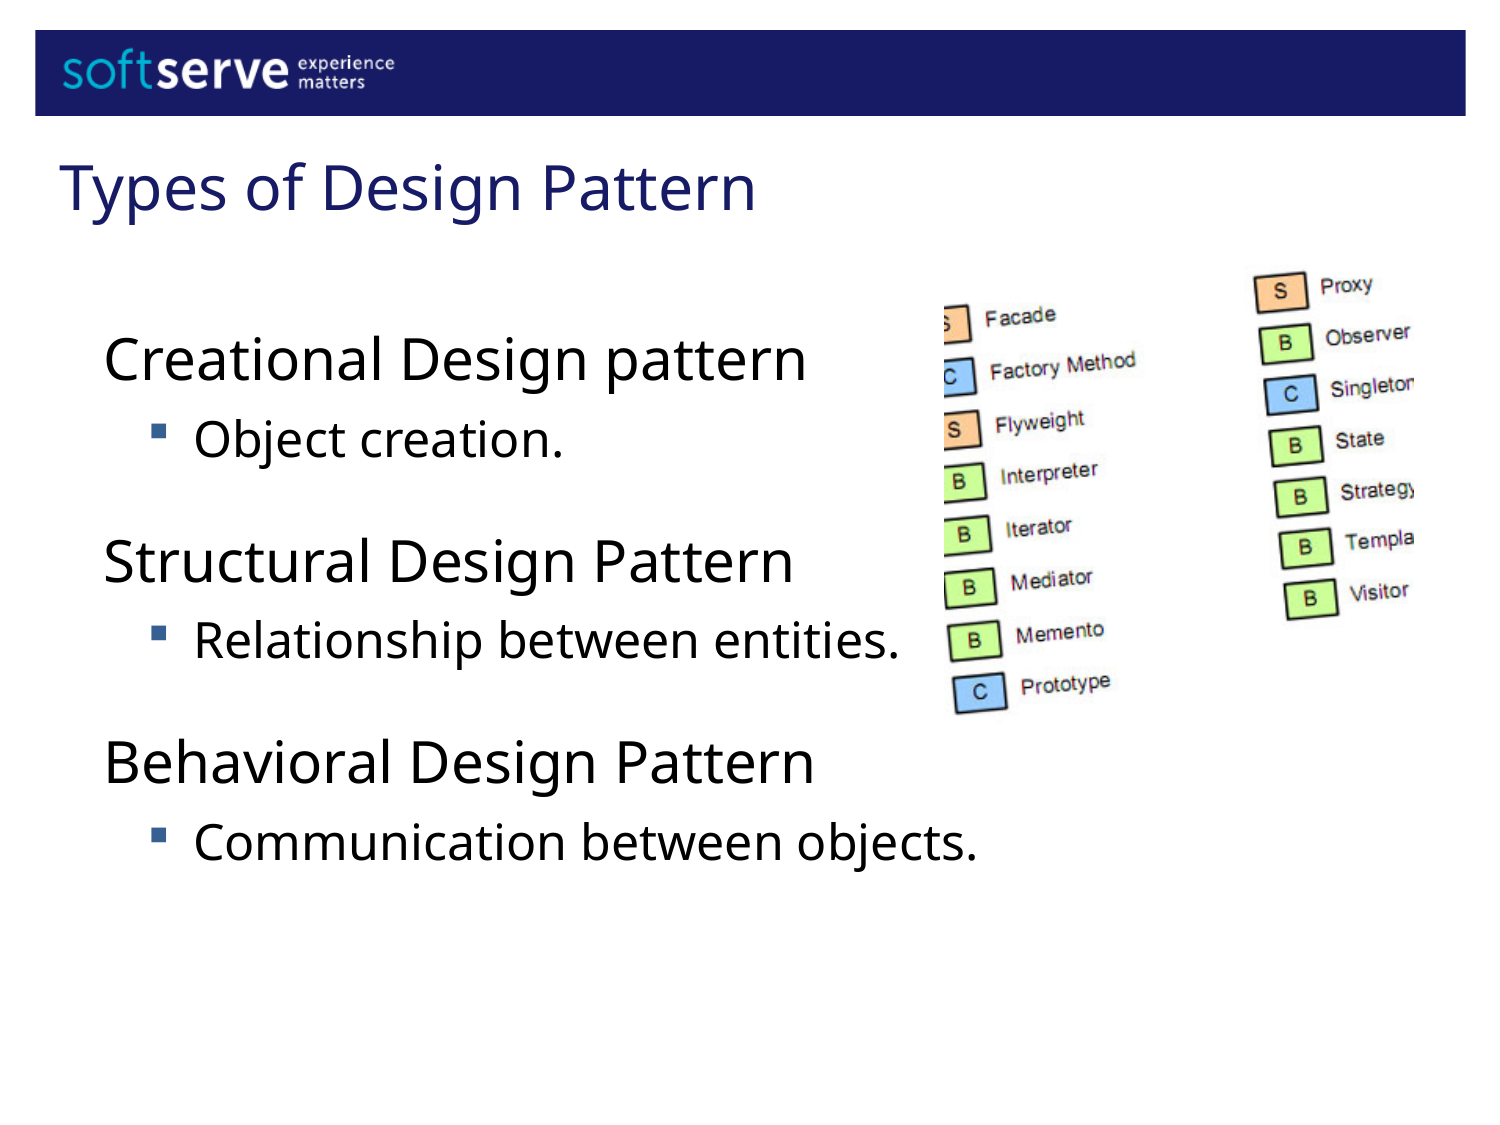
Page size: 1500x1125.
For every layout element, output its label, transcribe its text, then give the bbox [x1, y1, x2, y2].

subtitle Types of Design Pattern [44, 148, 1255, 224]
picture [944, 253, 1414, 723]
list Creational Design pattern Object creation. Structural Design Pattern Relationship between entities. Behavioral Design Pattern Communication between objects. [88, 322, 1468, 1083]
